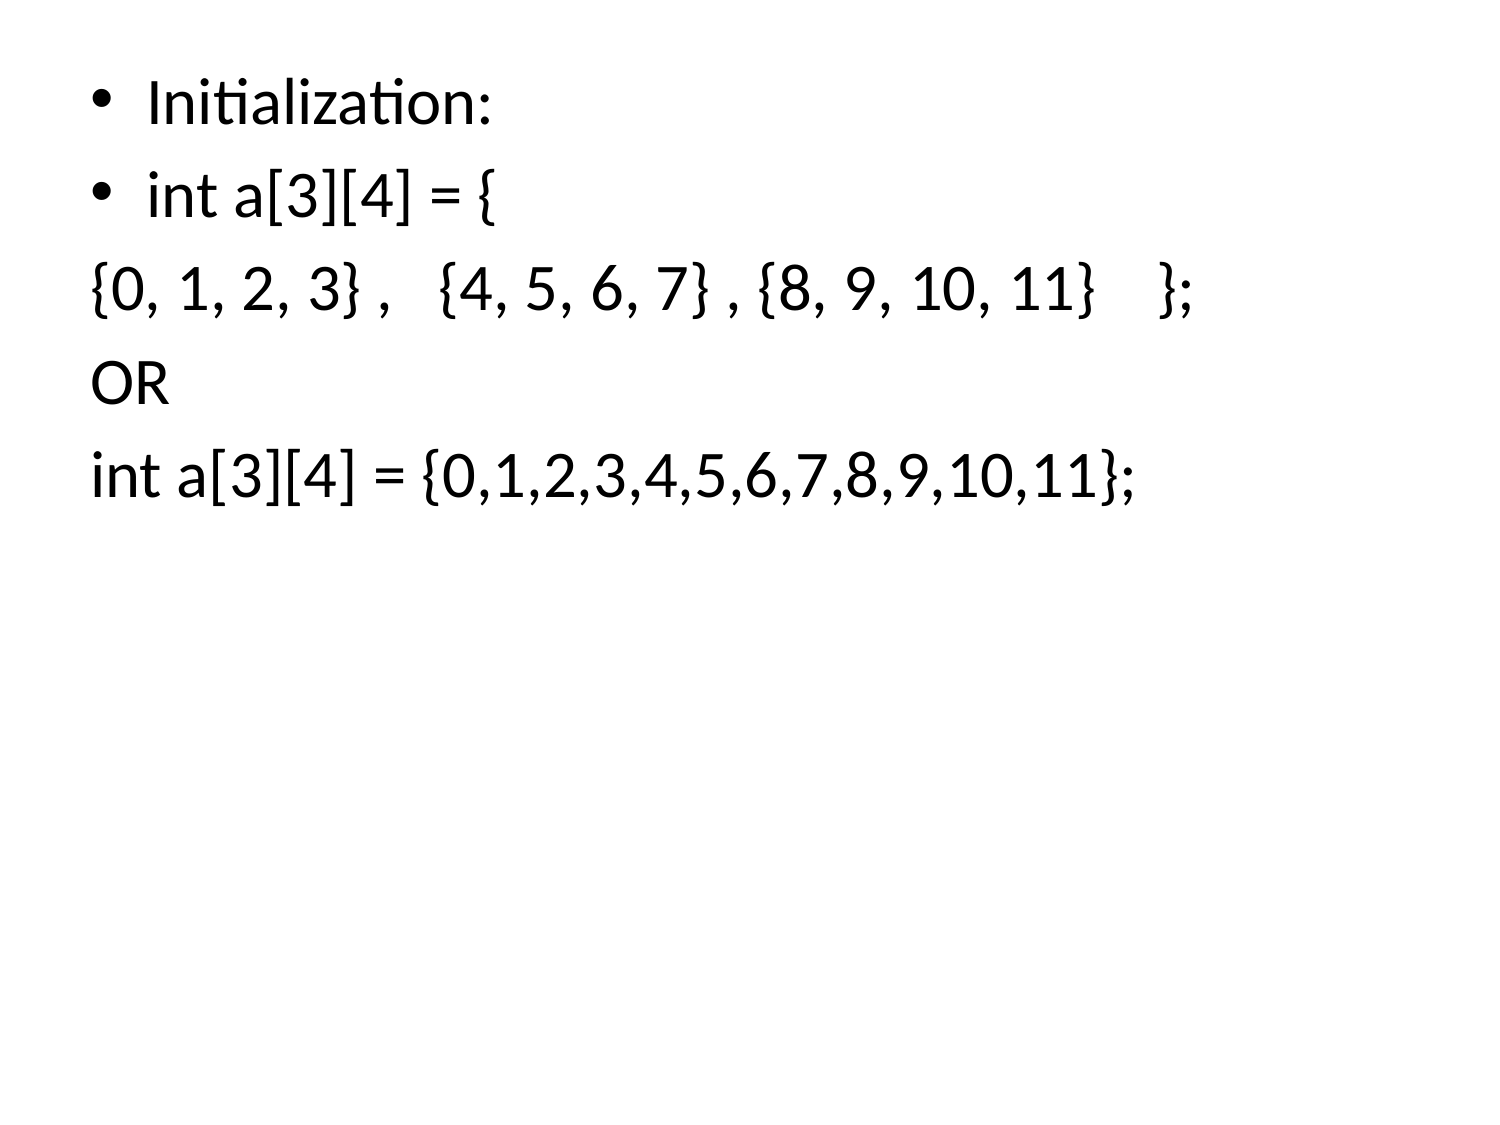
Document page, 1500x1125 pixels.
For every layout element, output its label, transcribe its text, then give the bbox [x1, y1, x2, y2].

list Initialization: int a[3][4] = { {0, 1, 2, 3} , {4, 5, 6, 7} , {8, 9, 10, 11} }; OR int a[3][4] = {0,1,2,3,4,5,6,7,8,9,10,11}; [75, 50, 1425, 1005]
